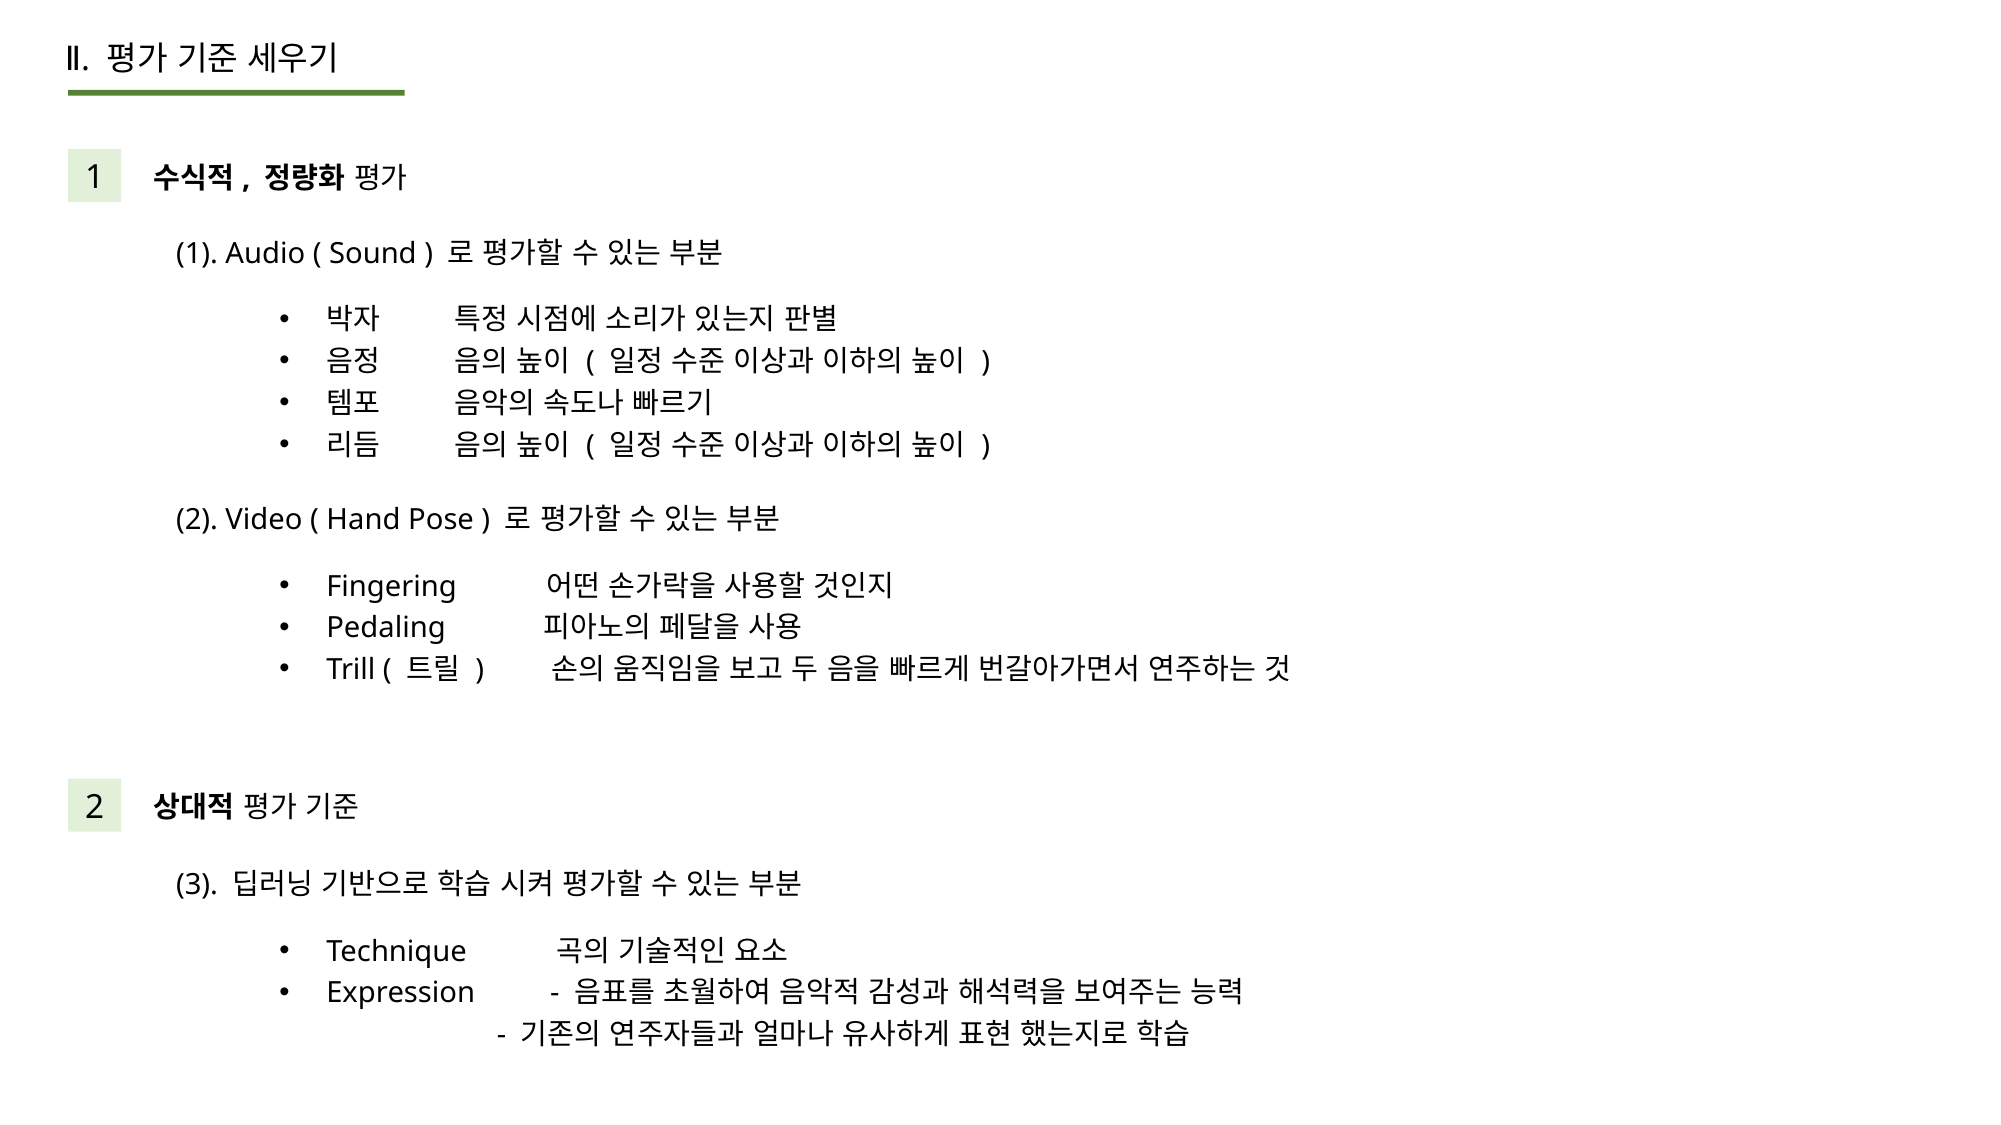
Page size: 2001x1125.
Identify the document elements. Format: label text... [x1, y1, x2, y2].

text_box (1). Audio ( Sound ) 로 평가할 수 있는 부분 [161, 224, 987, 277]
text_box Ⅱ. 평가 기준 세우기 [50, 29, 529, 85]
text_box 1 [67, 148, 122, 203]
text_box 박자 특정 시점에 소리가 있는지 판별 음정 음의 높이 ( 일정 수준 이상과 이하의 높이 ) 템포 음악의 속도나 빠르기 리듬 음의 높이 ( 일정 수준 이상과 이하의 높이 ) [264, 286, 1178, 469]
text_box Fingering 어떤 손가락을 사용할 것인지 Pedaling 피아노의 페달을 사용 Trill ( 트릴 ) 손의 움직임을 보고 두 음을 빠르게 번갈아가면서 연주하는 것 [264, 552, 1505, 693]
text_box 2 [67, 778, 122, 833]
text_box Technique 곡의 기술적인 요소 Expression - 음표를 초월하여 음악적 감성과 해석력을 보여주는 능력 - 기존의 연주자들과 얼마나 유사하게 표현 했는지로 학습 [264, 917, 1505, 1058]
text_box 상대적 평가 기준 [139, 781, 846, 832]
text_box 수식적, 정량화 평가 [139, 151, 435, 202]
text_box [67, 89, 406, 97]
text_box (2). Video ( Hand Pose ) 로 평가할 수 있는 부분 [161, 490, 987, 543]
text_box (3). 딥러닝 기반으로 학습 시켜 평가할 수 있는 부분 [161, 855, 987, 908]
